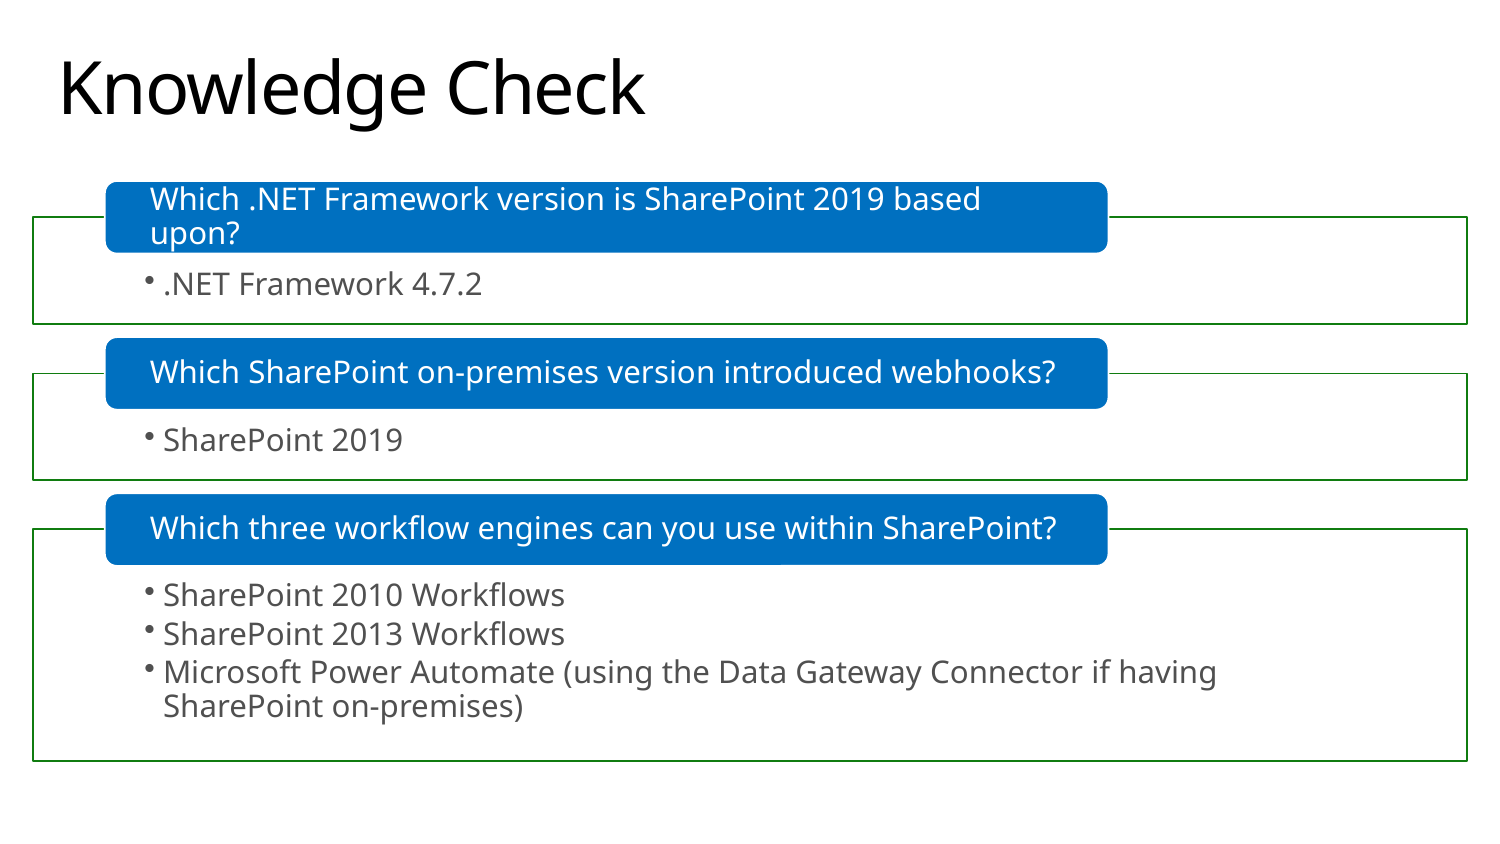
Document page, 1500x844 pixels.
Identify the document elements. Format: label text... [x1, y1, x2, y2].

title Knowledge Check [33, 35, 1468, 145]
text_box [32, 145, 1468, 797]
